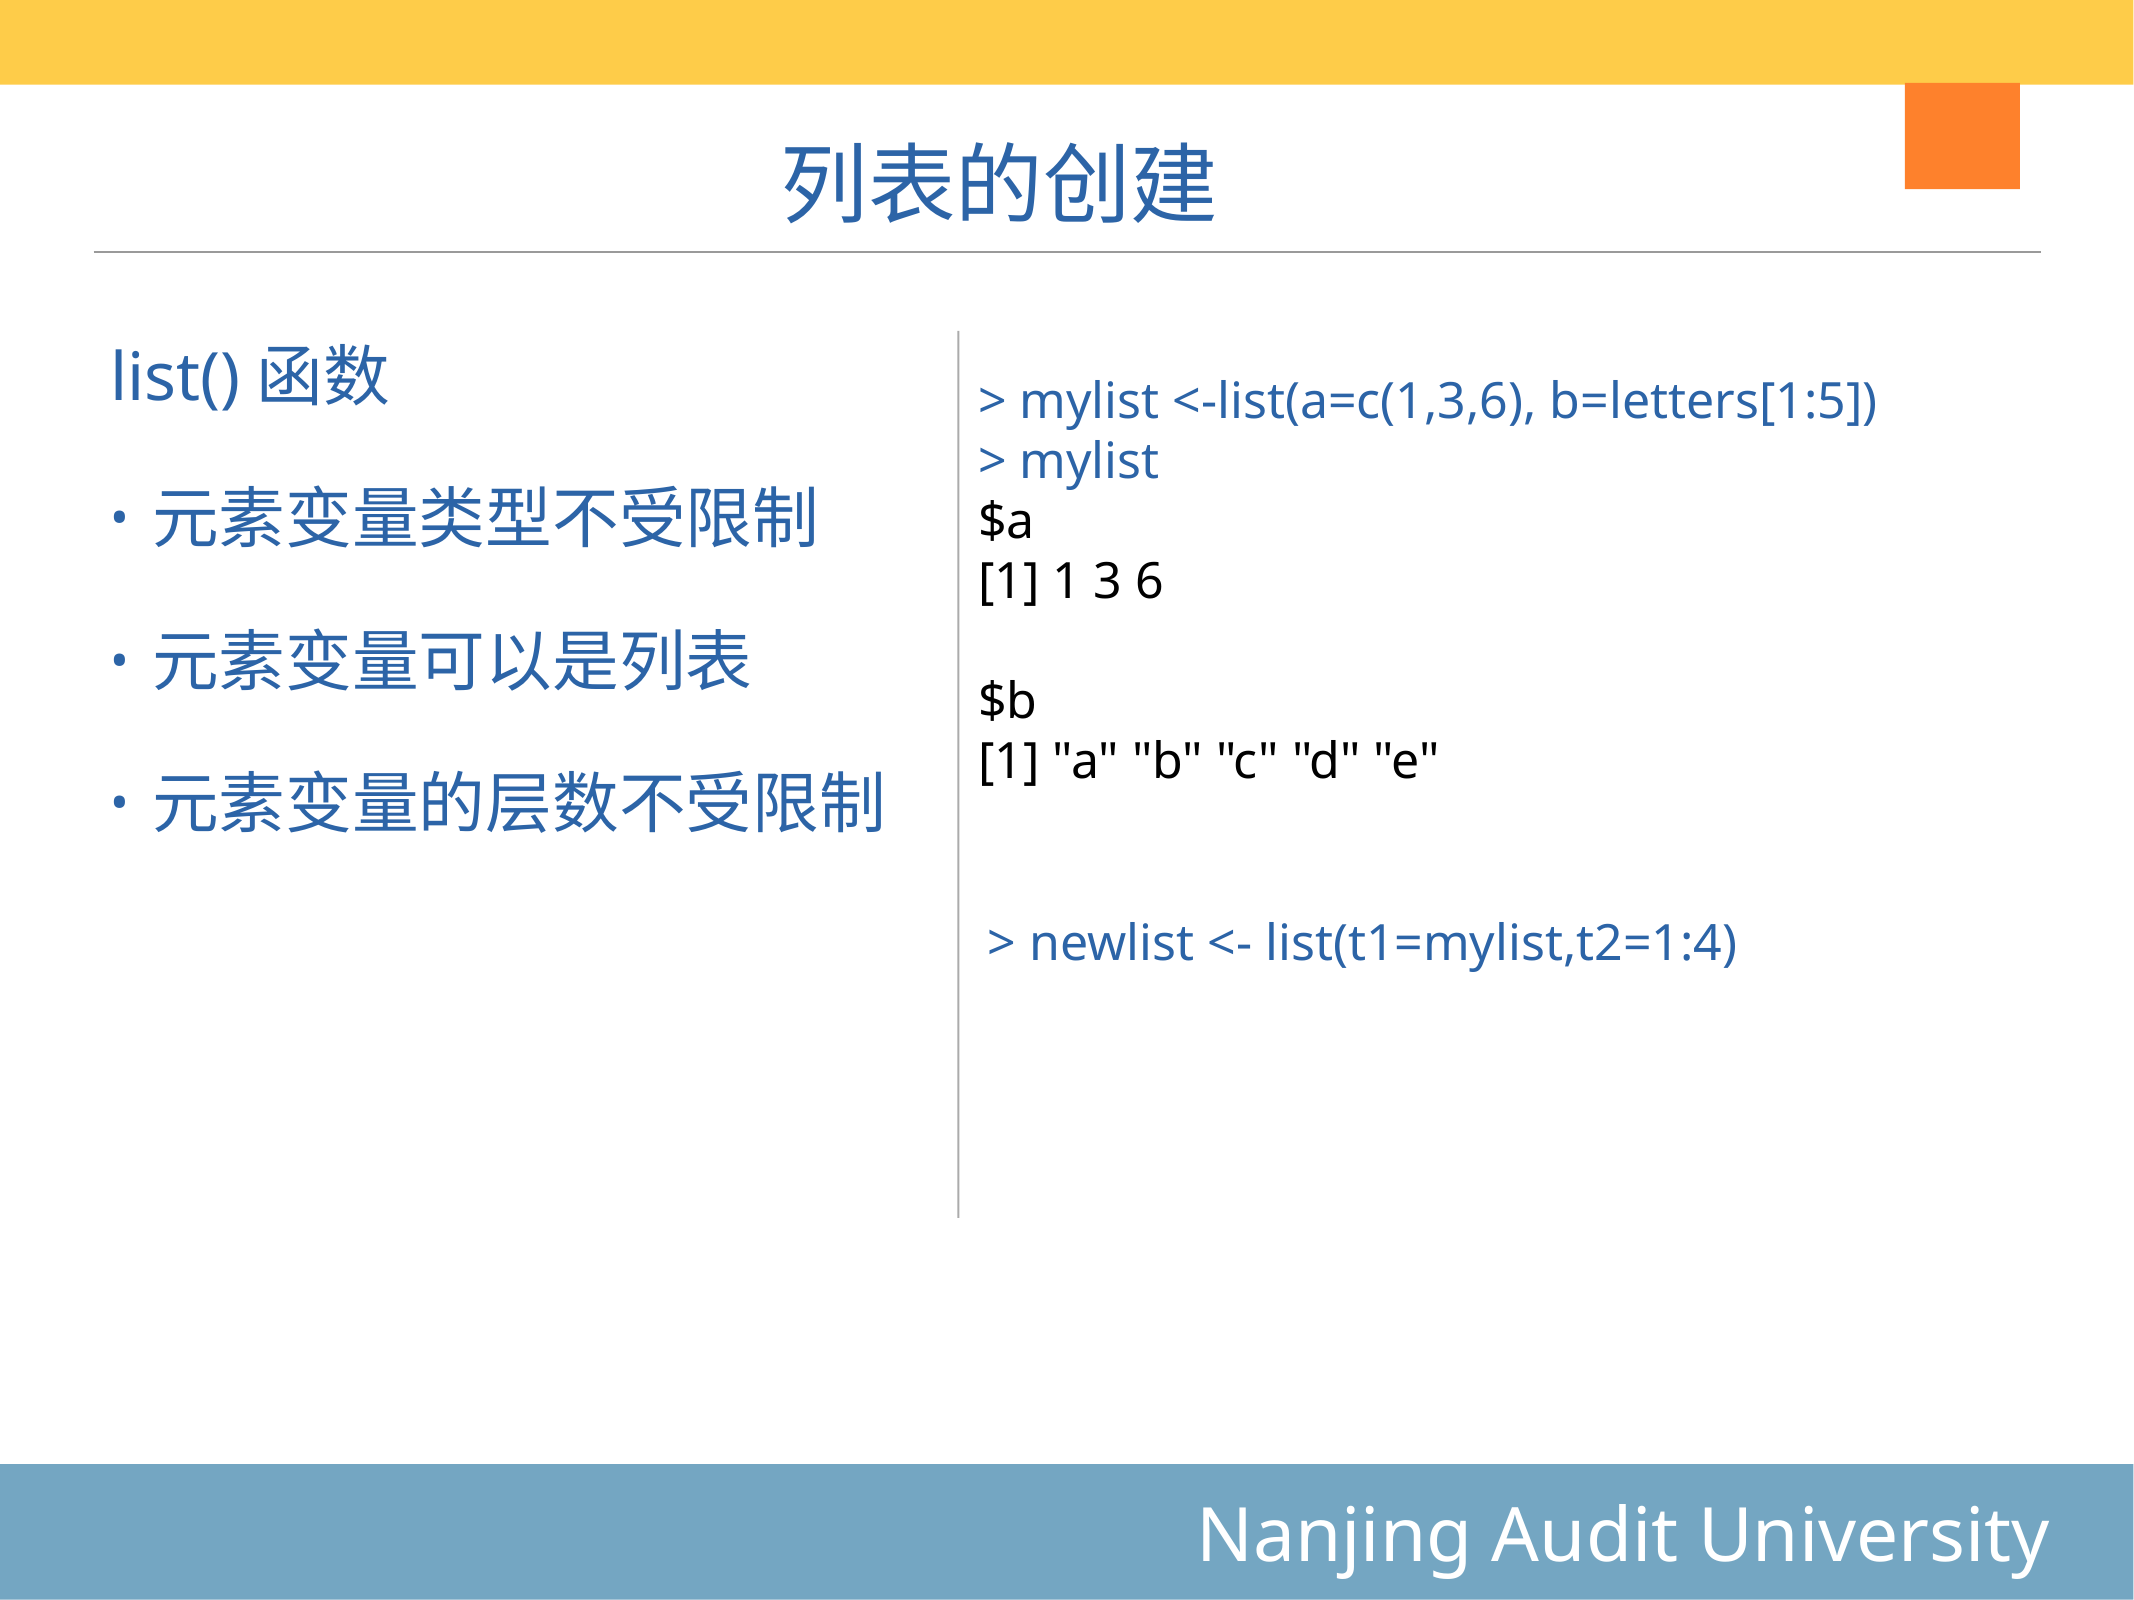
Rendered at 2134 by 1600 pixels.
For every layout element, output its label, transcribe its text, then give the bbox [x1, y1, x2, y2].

text_box > newlist <- list(t1=mylist,t2=1:4) [973, 902, 2134, 978]
text_box > mylist <-list(a=c(1,3,6), b=letters[1:5]) > mylist $a [1] 1 3 6 $b [1] "a" "b" "c" "d" "e" [963, 360, 2103, 796]
list list()函数 元素变量类型不受限制 元素变量可以是列表 元素变量的层数不受限制 [101, 324, 901, 1276]
title 列表的创建 [111, 92, 1888, 244]
